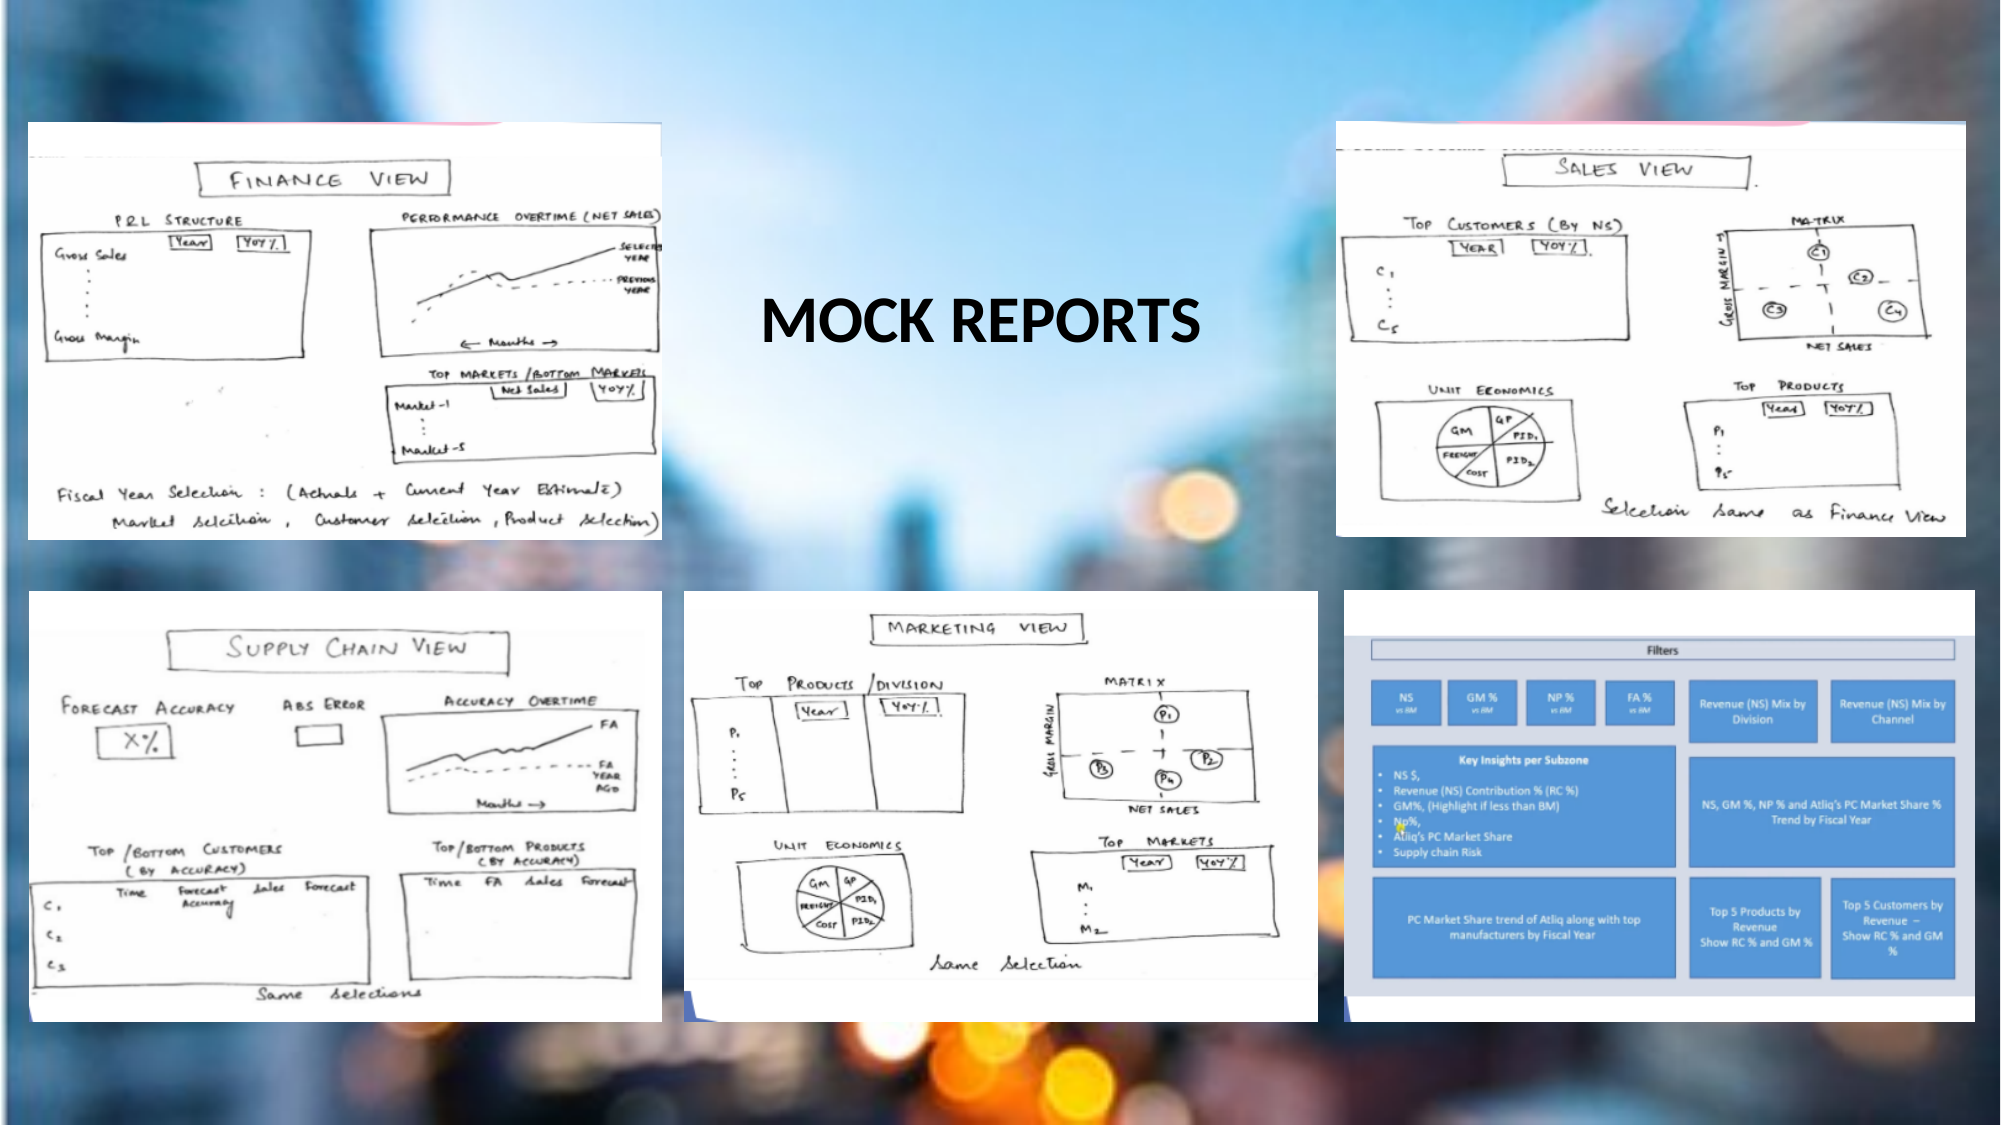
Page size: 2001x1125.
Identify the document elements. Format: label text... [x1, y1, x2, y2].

text_box MOCK REPORTS [662, 268, 1336, 363]
picture [0, 0, 2001, 1125]
